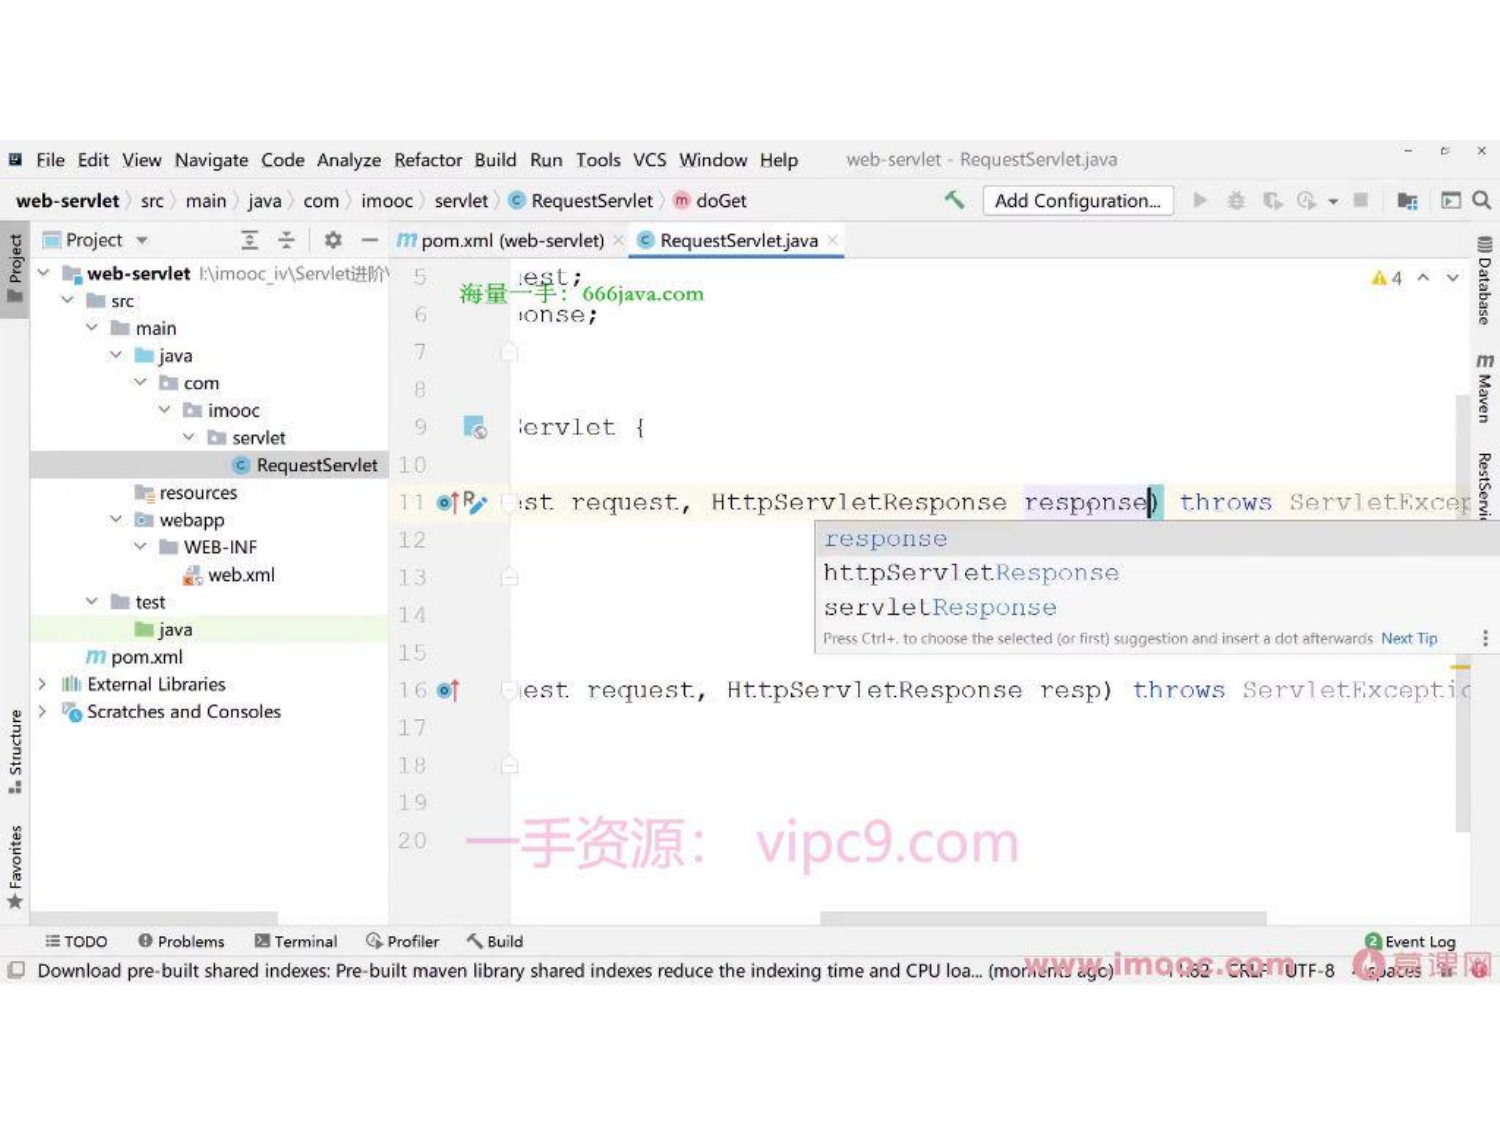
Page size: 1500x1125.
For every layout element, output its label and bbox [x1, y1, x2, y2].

picture [0, 140, 1500, 985]
